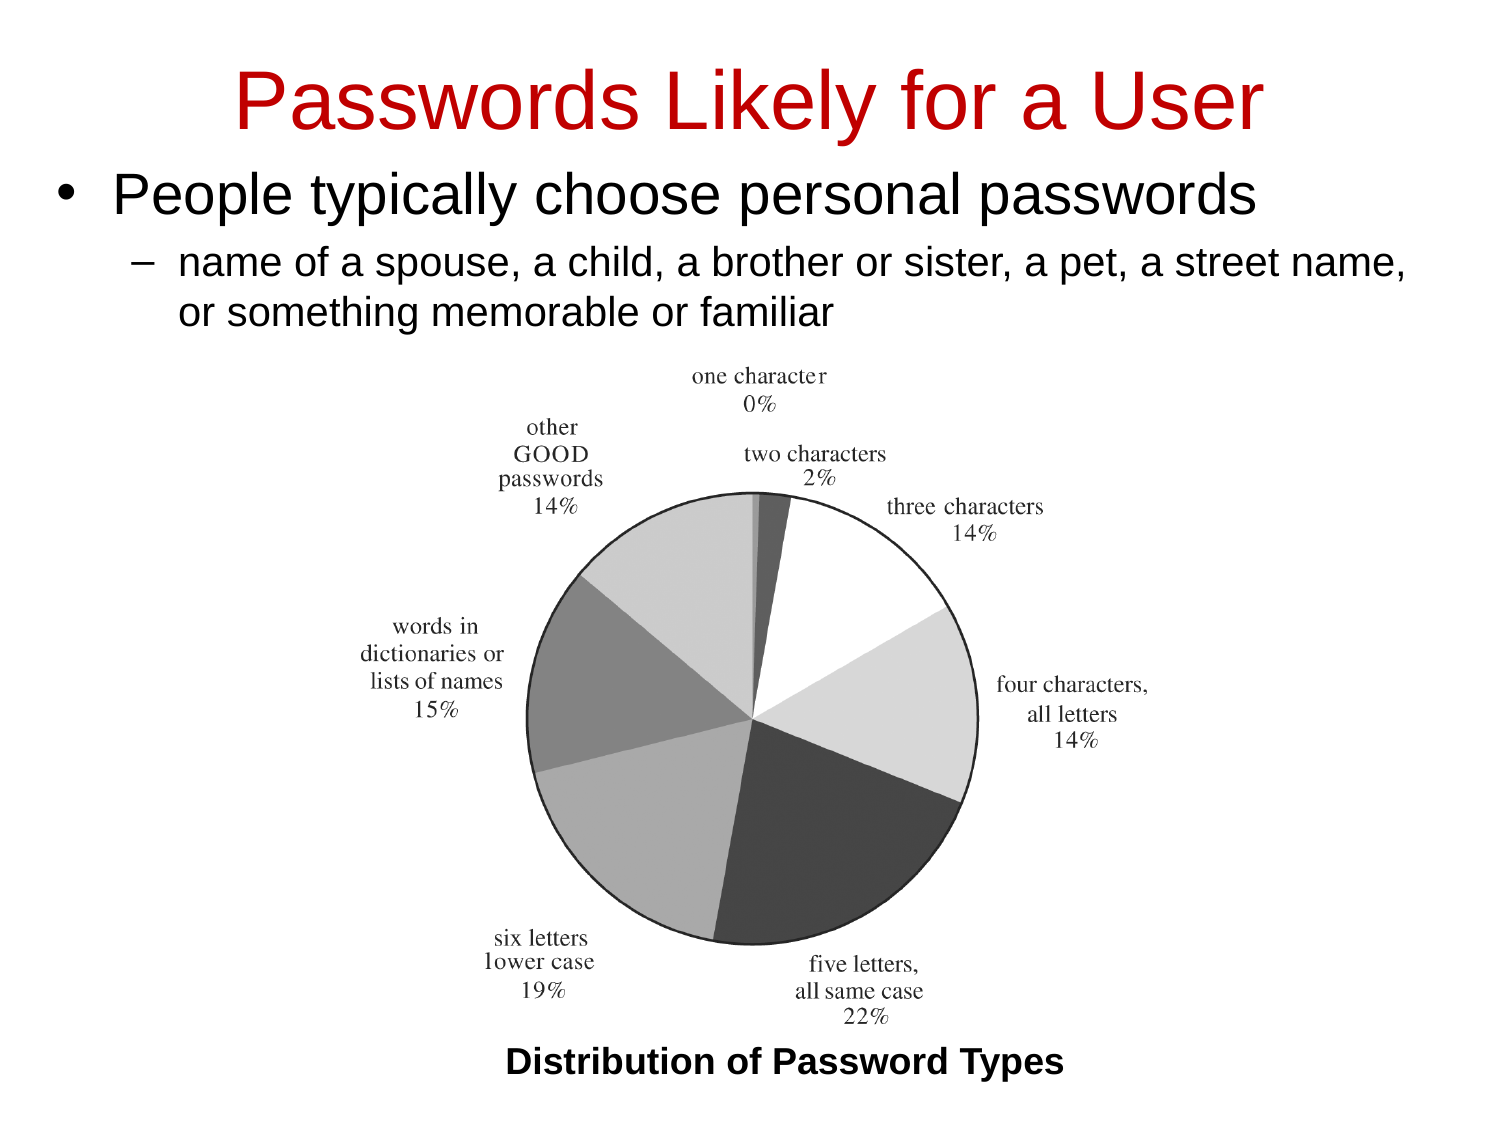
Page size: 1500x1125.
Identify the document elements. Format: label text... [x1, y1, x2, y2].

list People typically choose personal passwords name of a spouse, a child, a brother or sister, a pet, a street name, or something memorable or familiar [41, 149, 1459, 930]
title Passwords Likely for a User [75, 19, 1425, 149]
text_box Distribution of Password Types [480, 1041, 1081, 1089]
picture [359, 361, 1148, 1029]
